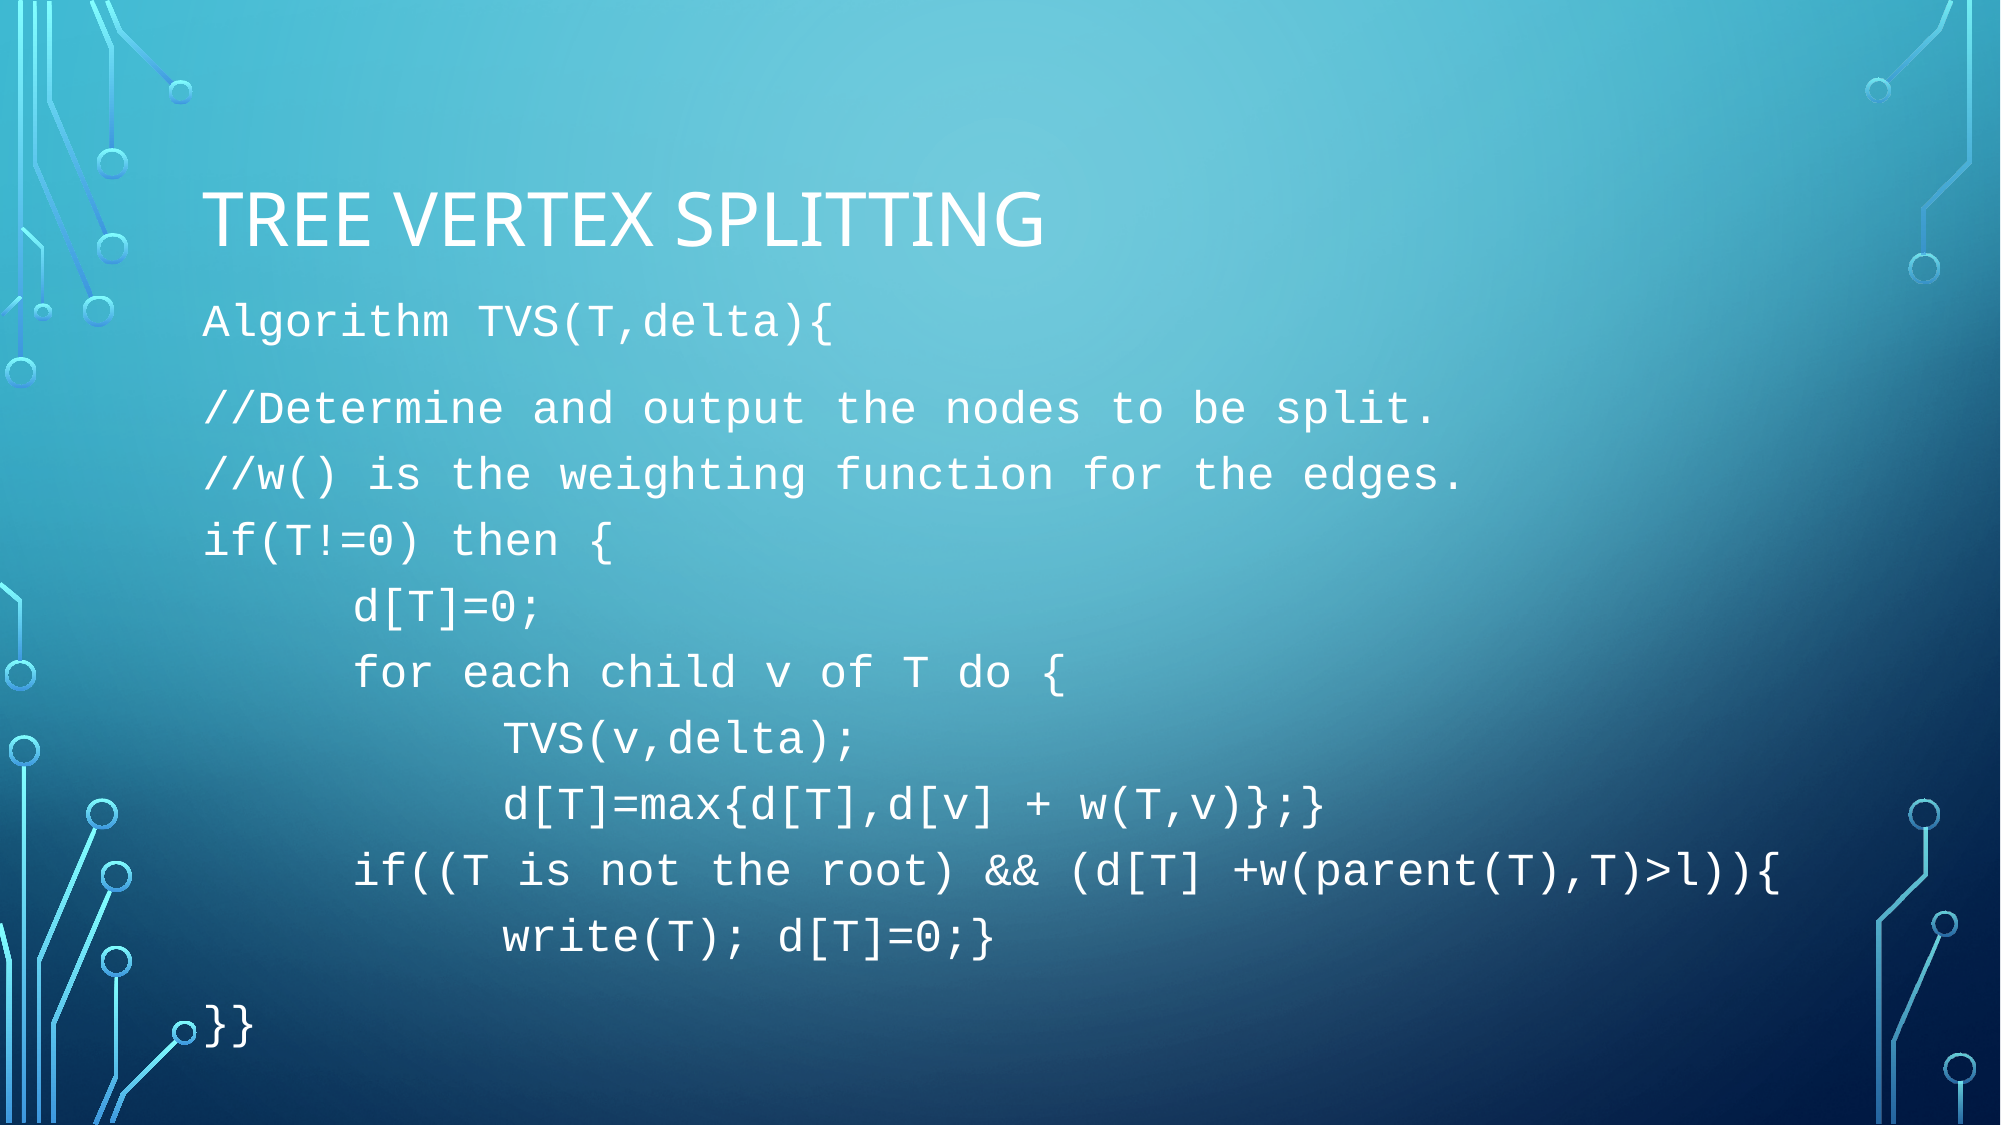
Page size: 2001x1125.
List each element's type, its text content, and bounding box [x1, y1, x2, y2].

list Algorithm TVS(T,delta){ //Determine and output the nodes to be split. //w() is the weighting function for the edges. if(T!=0) then { d[T]=0; for each child v of T do { TVS(v,delta); d[T]=max{d[T],d[v] + w(T,v)};} if((T is not the root) && (d[T] +w(parent(T),T)>l)){ write(T); d[T]=0;} }} [187, 272, 1813, 854]
title Tree Vertex Splitting [187, 101, 1813, 272]
